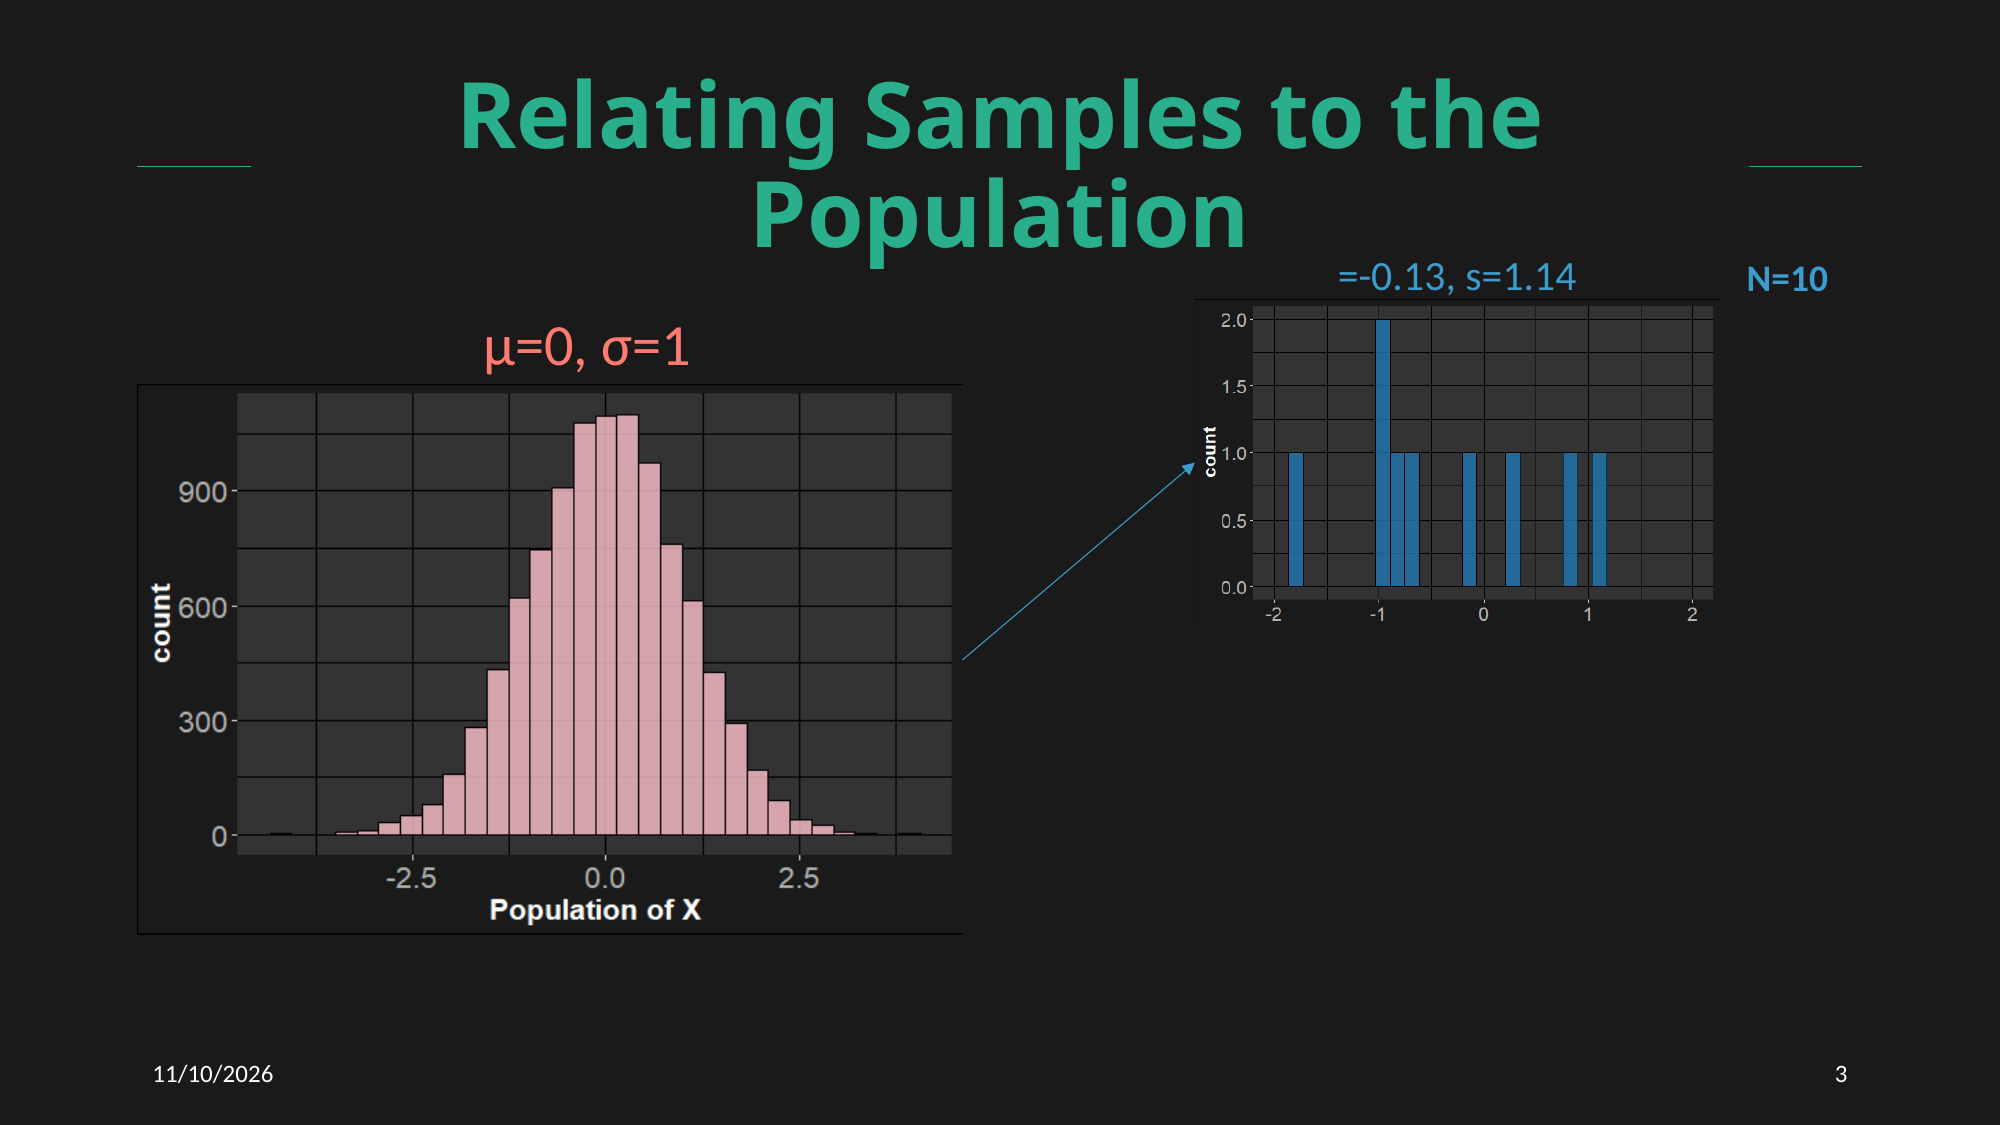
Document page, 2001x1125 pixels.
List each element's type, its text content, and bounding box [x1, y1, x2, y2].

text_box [962, 462, 1195, 660]
slide_number 3 [1412, 1042, 1863, 1103]
picture [137, 384, 963, 935]
title Relating Samples to the Population [251, 59, 1750, 278]
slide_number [137, 1042, 588, 1103]
text_box N=10 [1731, 246, 1844, 307]
text_box μ=0, σ=1 [468, 299, 707, 384]
picture [1194, 299, 1720, 627]
